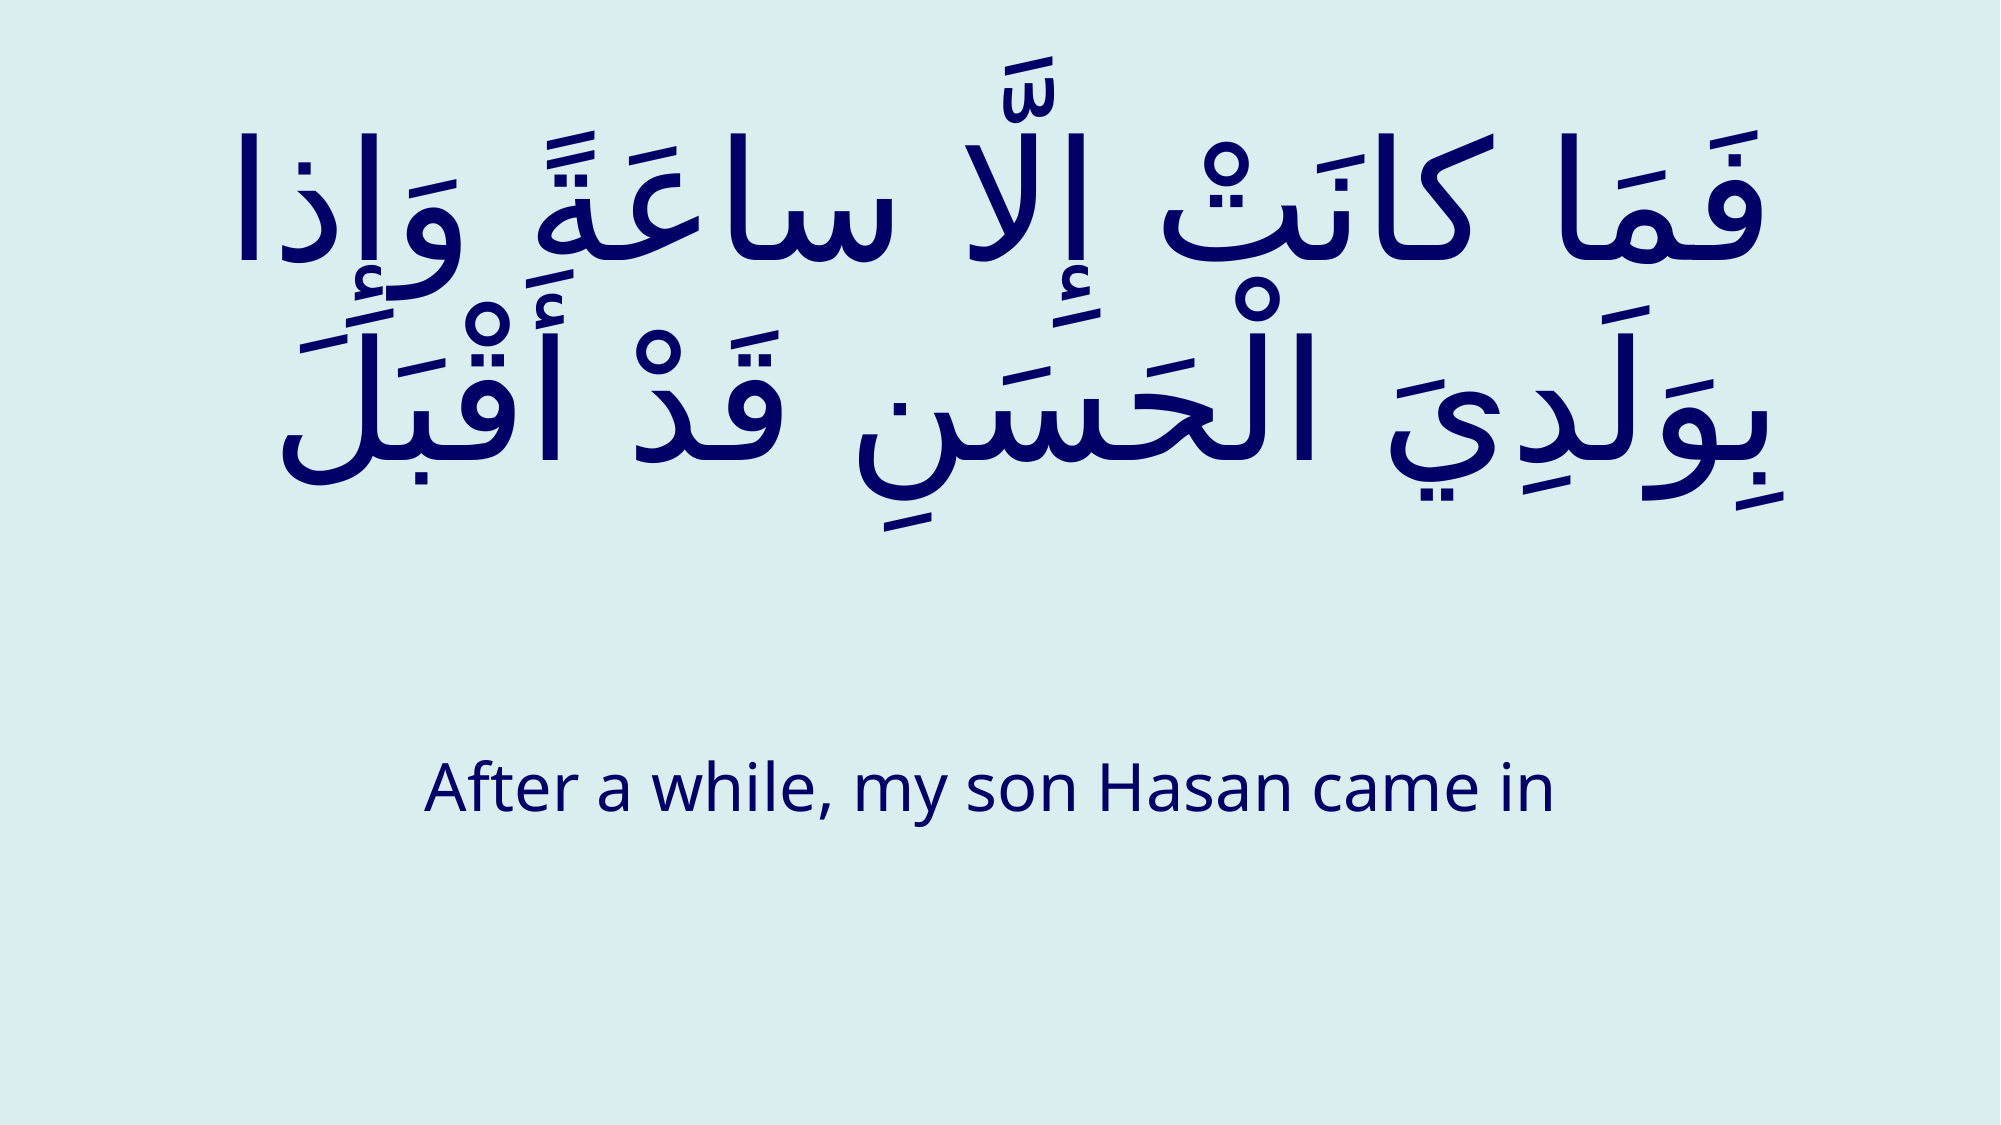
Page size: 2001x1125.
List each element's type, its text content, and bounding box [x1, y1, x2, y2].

title فَمَا كانَتْ إِلَّا ساعَةً وَإِذا بِوَلَدِيَ الْحَسَنِ قَدْ أَقْبَلَ [0, 200, 2000, 388]
list After a while, my son Hasan came in [356, 737, 1644, 1050]
